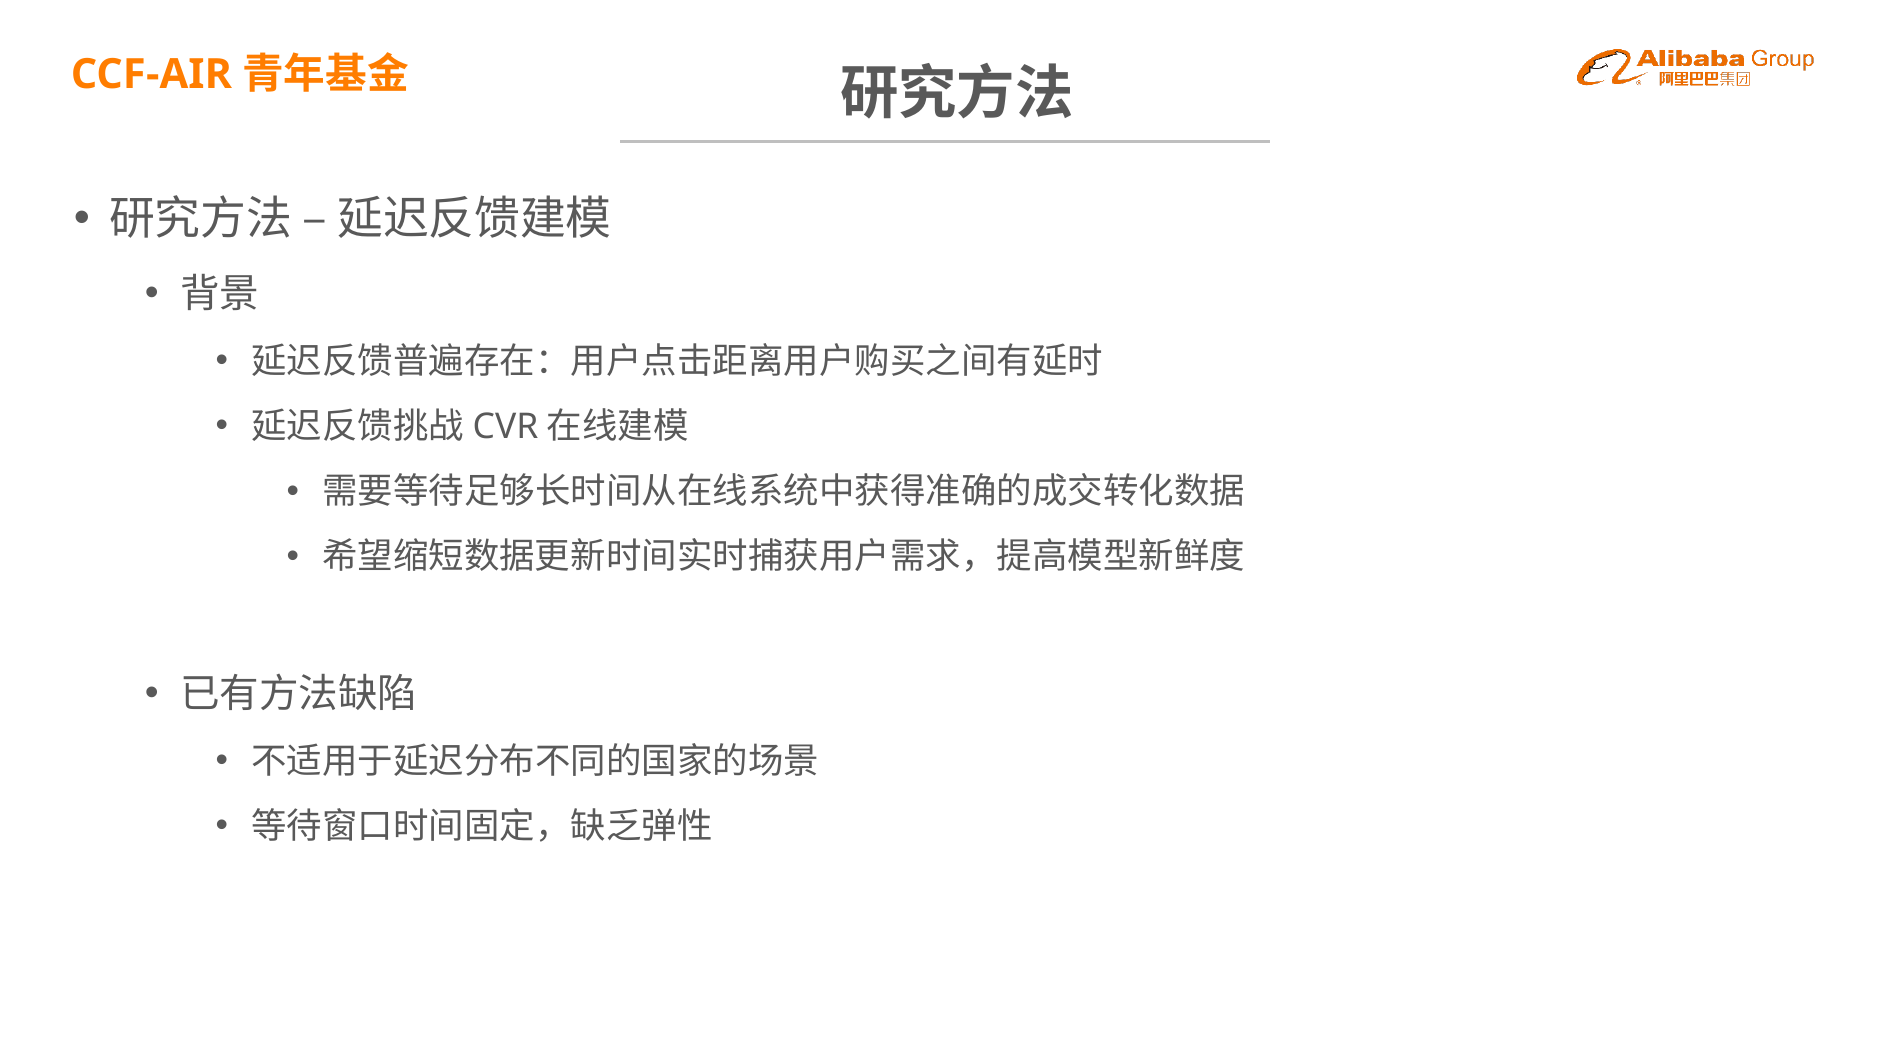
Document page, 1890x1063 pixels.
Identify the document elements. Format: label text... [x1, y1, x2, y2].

list 研究方法 – 延迟反馈建模 背景 延迟反馈普遍存在：用户点击距离用户购买之间有延时 延迟反馈挑战CVR在线建模 需要等待足够长时间从在线系统中获得准确的成交转化数据 希望缩短数据更新时间实时捕获用户需求，提高模型新鲜度 已有方法缺陷 不适用于延迟分布不同的国家的场景 等待窗口时间固定，缺乏弹性 [58, 165, 1855, 993]
title 研究方法 [58, 35, 1855, 154]
